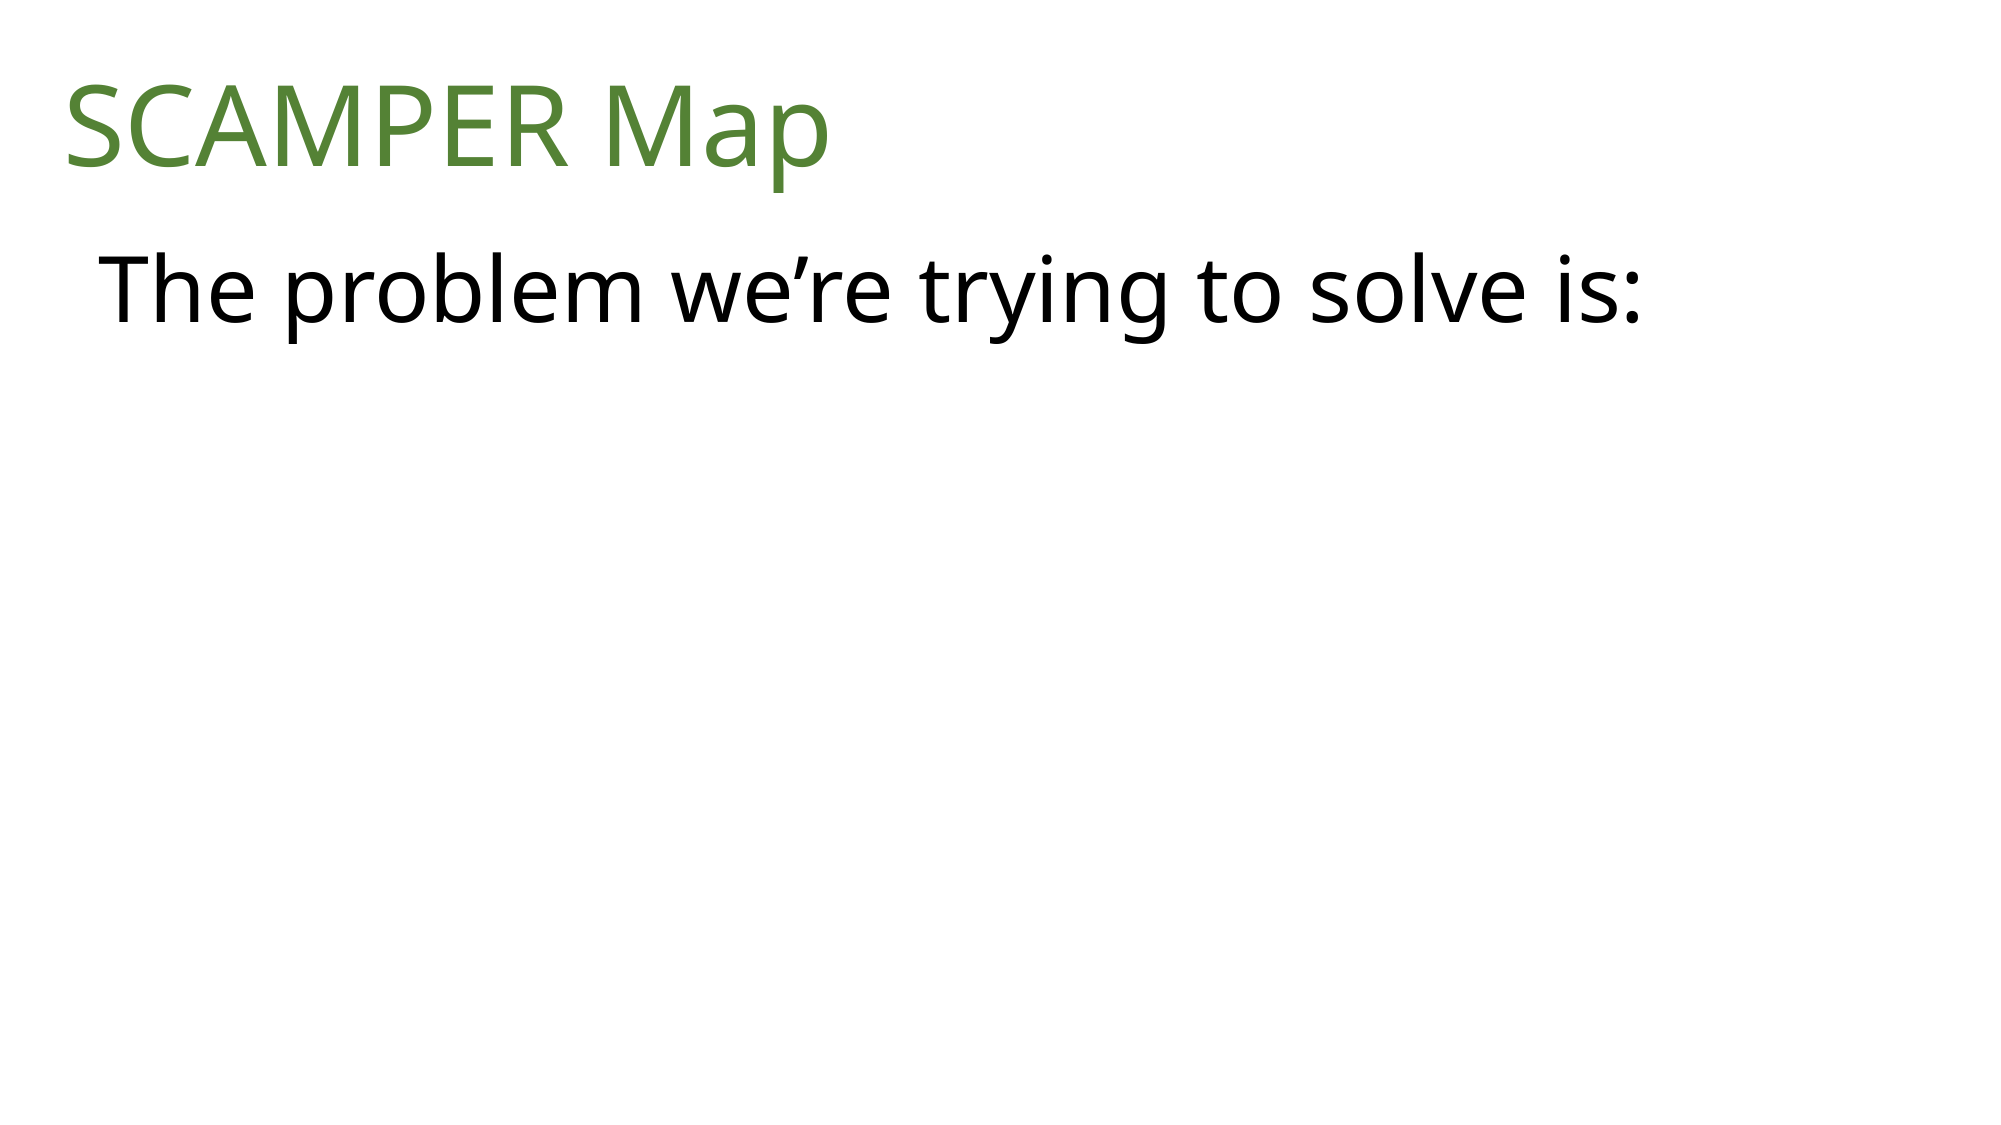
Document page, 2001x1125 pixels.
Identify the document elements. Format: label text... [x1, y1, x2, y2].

text_box The problem we’re trying to solve is: [83, 239, 1809, 876]
text_box SCAMPER Map [48, 20, 1968, 239]
